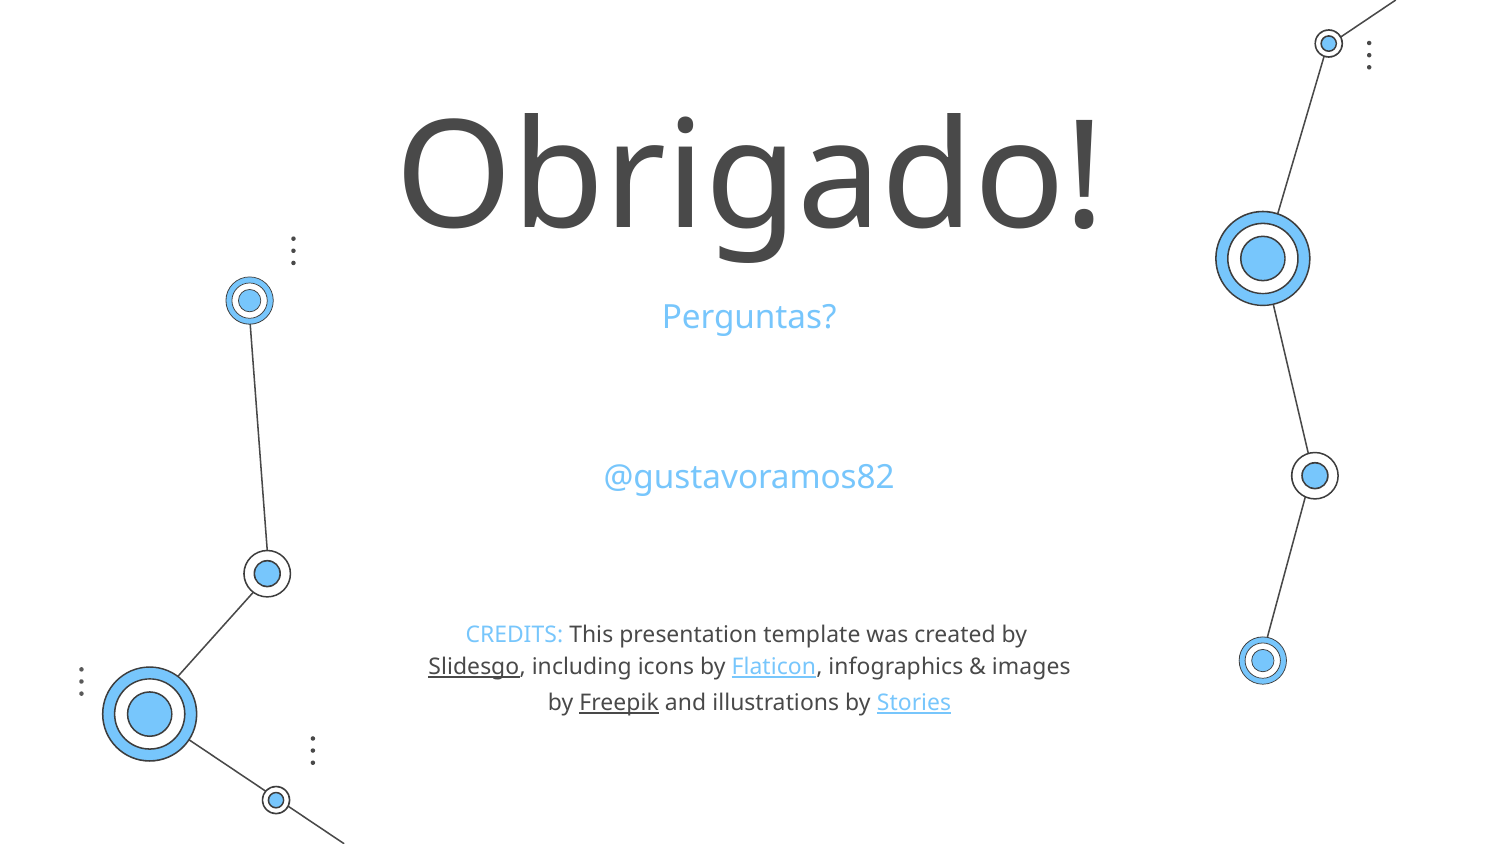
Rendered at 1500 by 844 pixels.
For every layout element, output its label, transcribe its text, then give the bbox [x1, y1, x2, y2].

subtitle Perguntas? @gustavoramos82 [495, 280, 1004, 516]
title Obrigado! [345, 63, 1156, 241]
